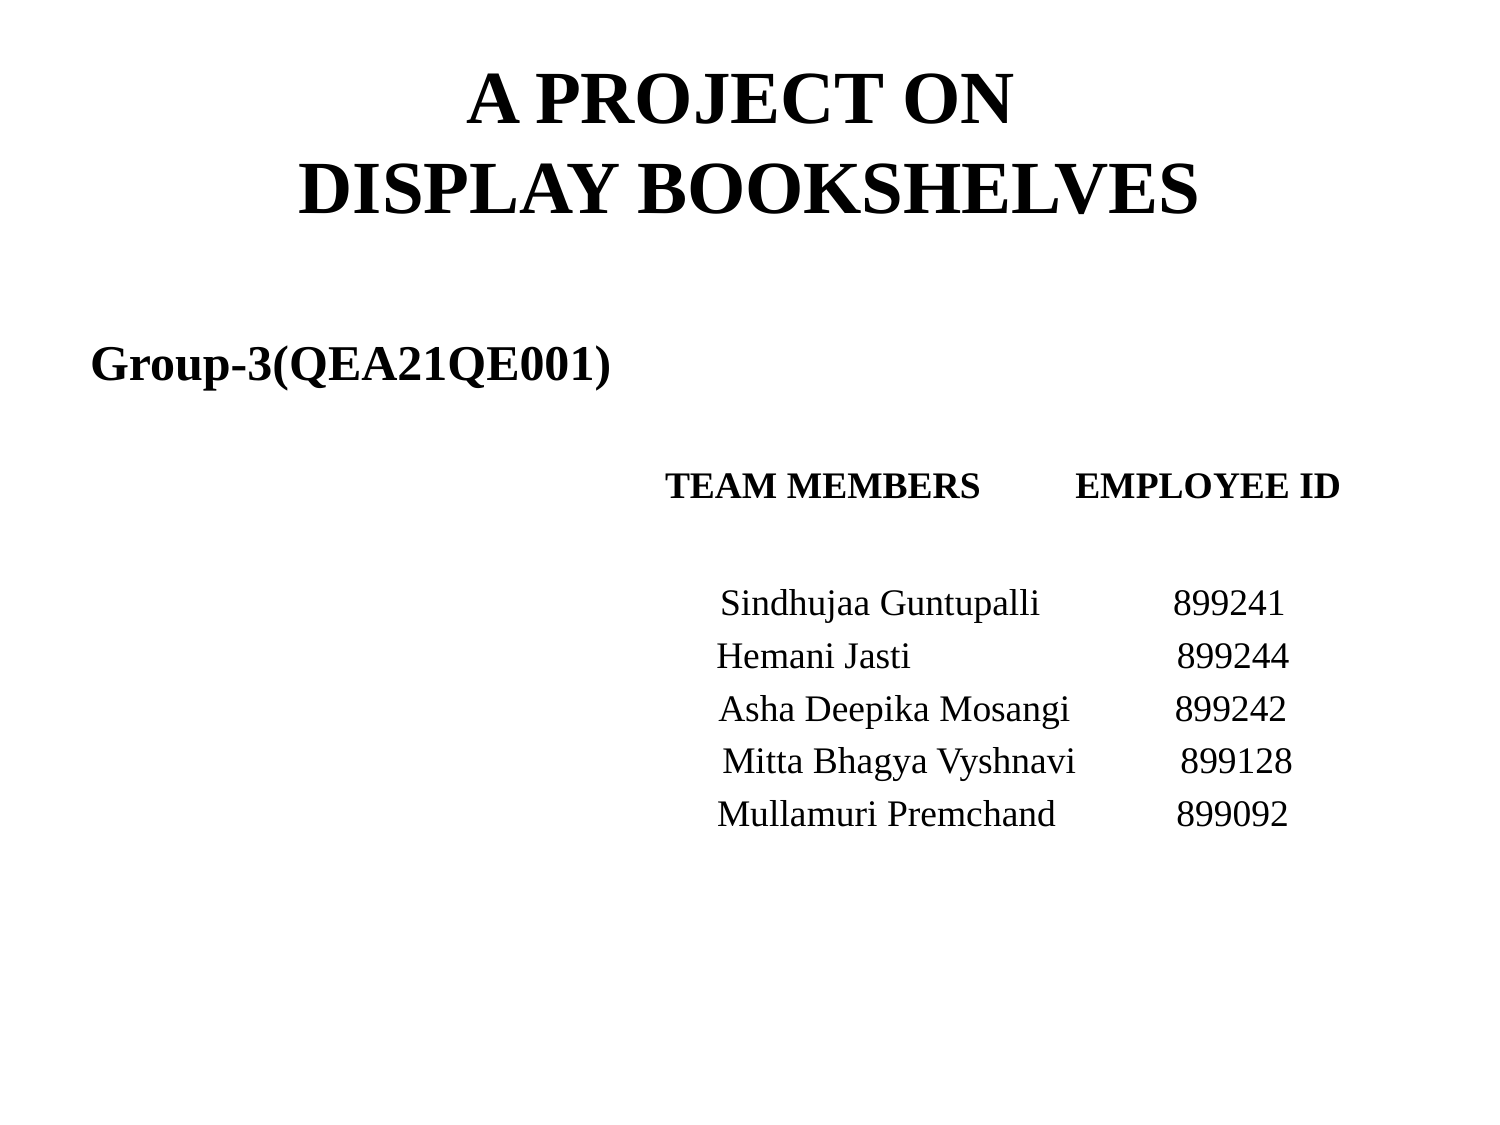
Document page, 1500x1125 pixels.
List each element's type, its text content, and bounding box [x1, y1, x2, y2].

title A PROJECT ON DISPLAY BOOKSHELVES [75, 45, 1425, 233]
list Group-3(QEA21QE001) TEAM MEMBERS EMPLOYEE ID Sindhujaa Guntupalli 899241 Hemani Jasti 899244 Asha Deepika Mosangi 899242 Mitta Bhagya Vyshnavi 899128 Mullamuri Premchand 899092 [75, 262, 1425, 1005]
